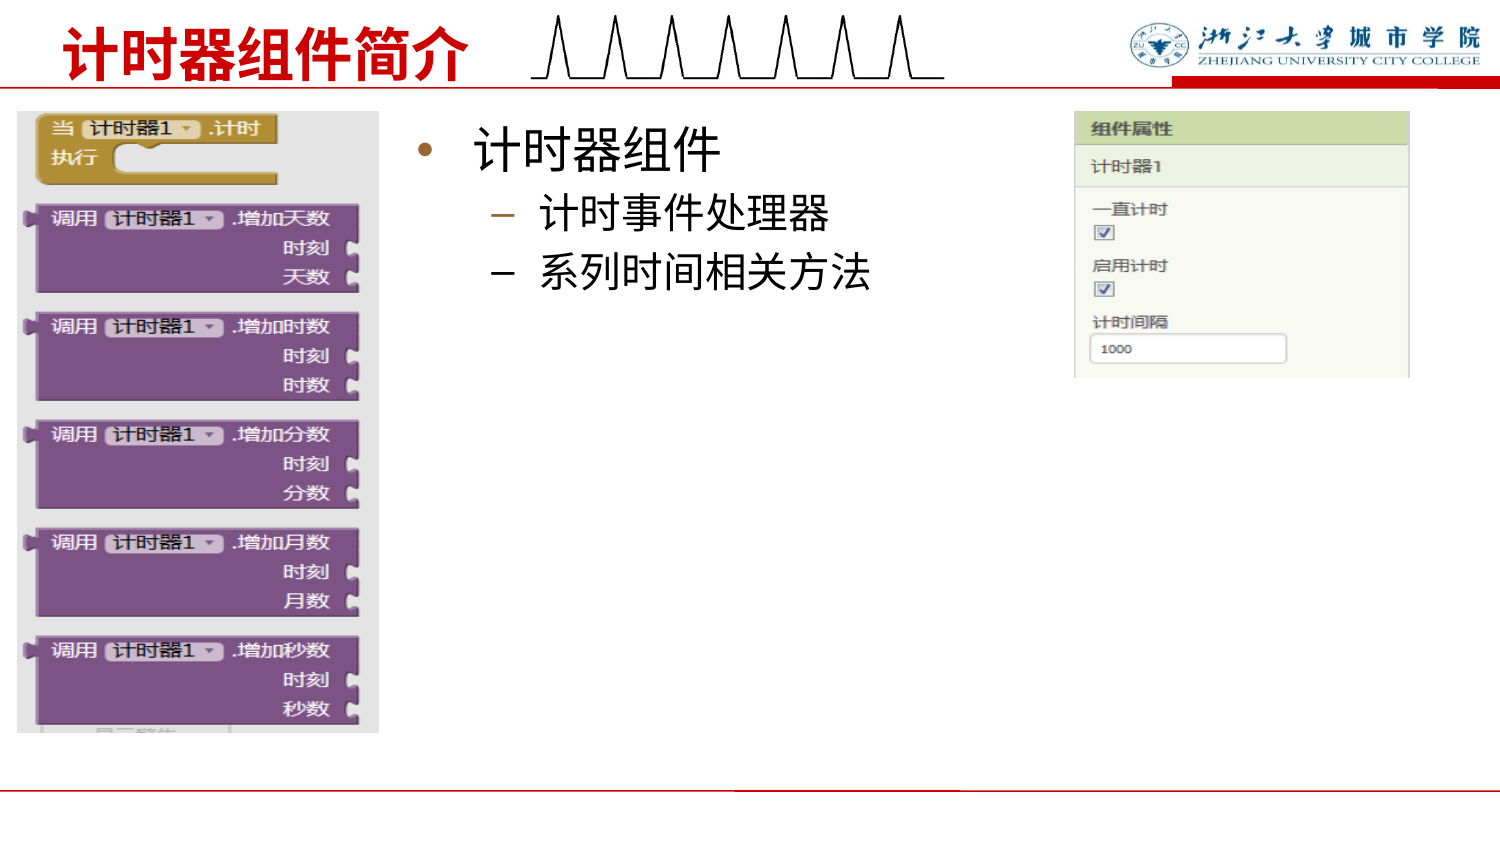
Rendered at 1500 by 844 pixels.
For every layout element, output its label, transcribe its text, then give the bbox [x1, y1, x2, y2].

title 计时器组件简介 [46, 17, 521, 90]
picture [17, 111, 379, 733]
picture [524, 8, 953, 86]
picture [1116, 5, 1497, 73]
text_box 计时器组件 计时事件处理器 系列时间相关方法 [401, 111, 1072, 263]
title 计时器组件简介 [955, 17, 1397, 90]
picture [1074, 111, 1410, 378]
